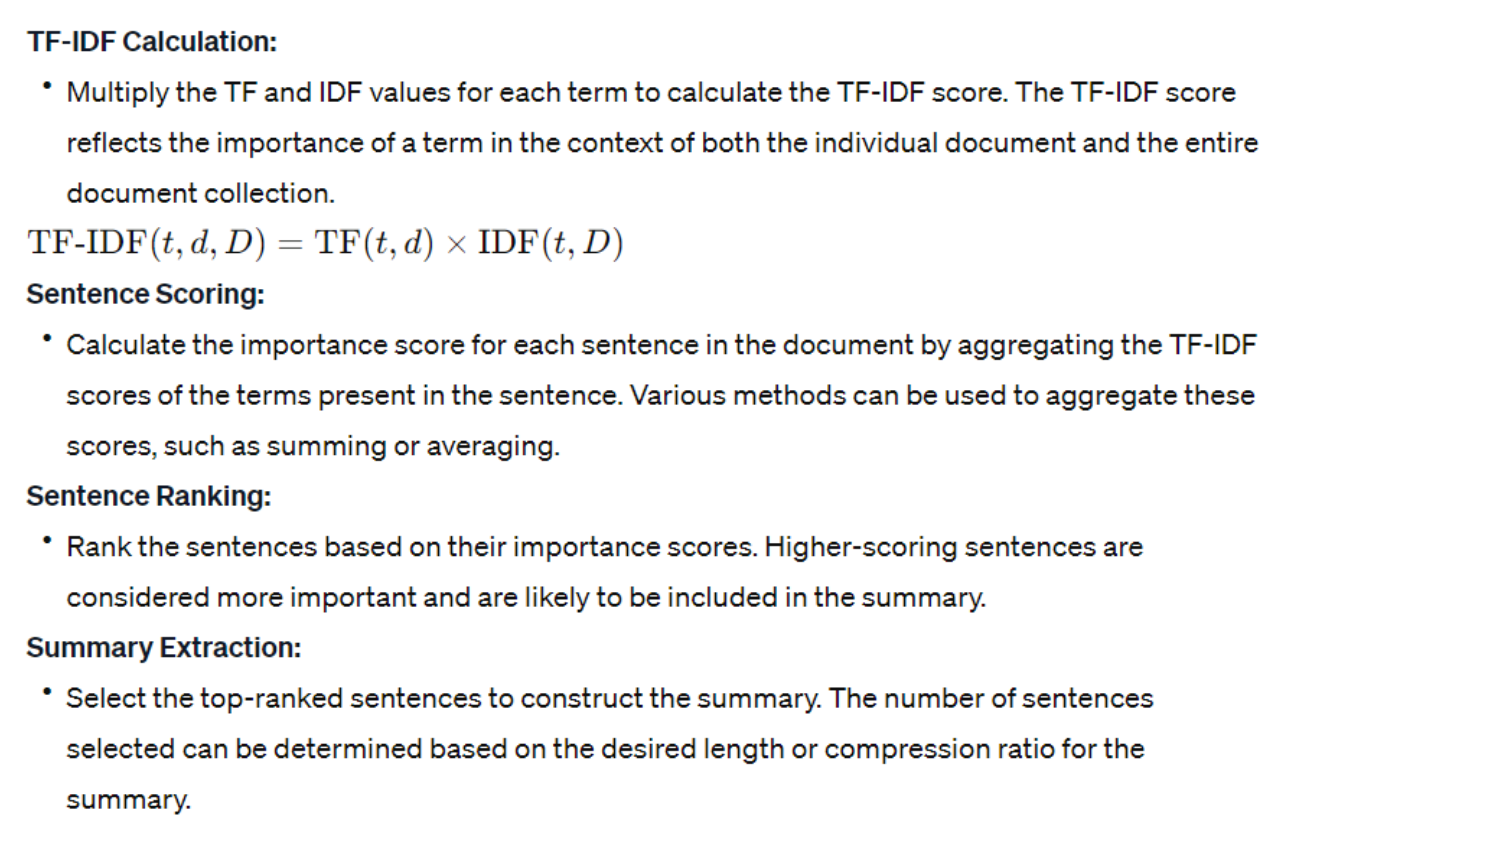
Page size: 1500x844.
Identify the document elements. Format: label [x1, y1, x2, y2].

picture [24, 24, 1305, 819]
